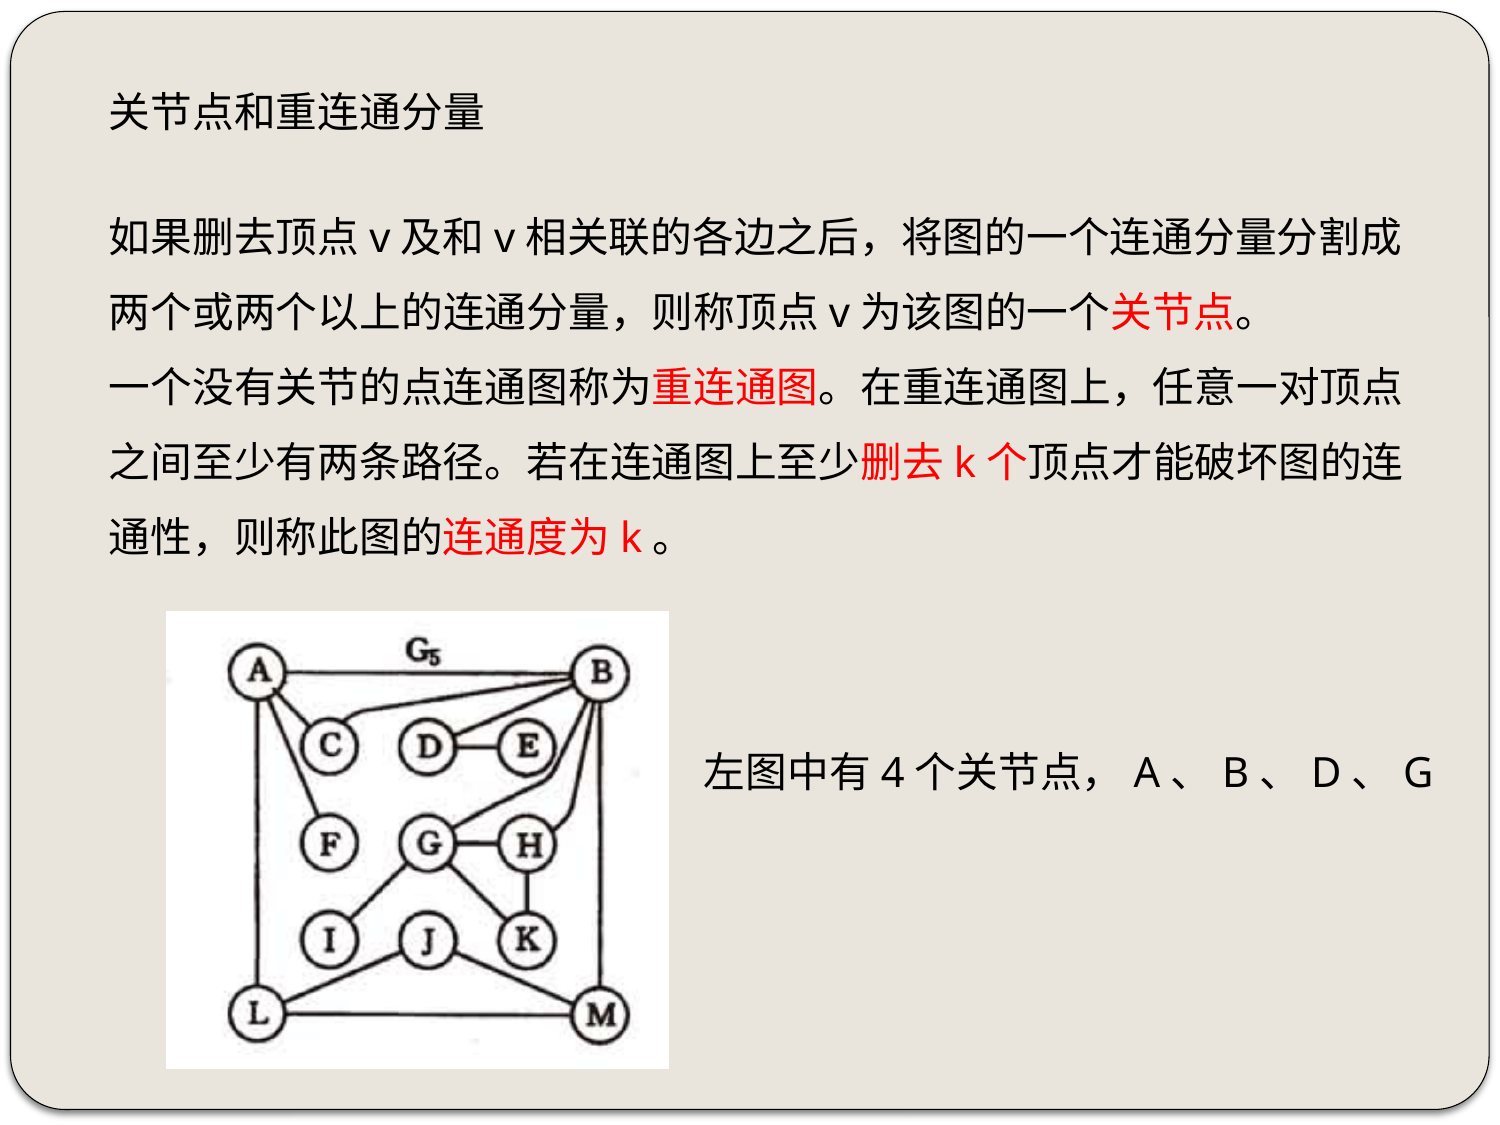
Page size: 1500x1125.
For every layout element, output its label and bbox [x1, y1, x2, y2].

text_box [689, 738, 1449, 803]
text_box [94, 78, 1441, 569]
picture [166, 611, 669, 1070]
